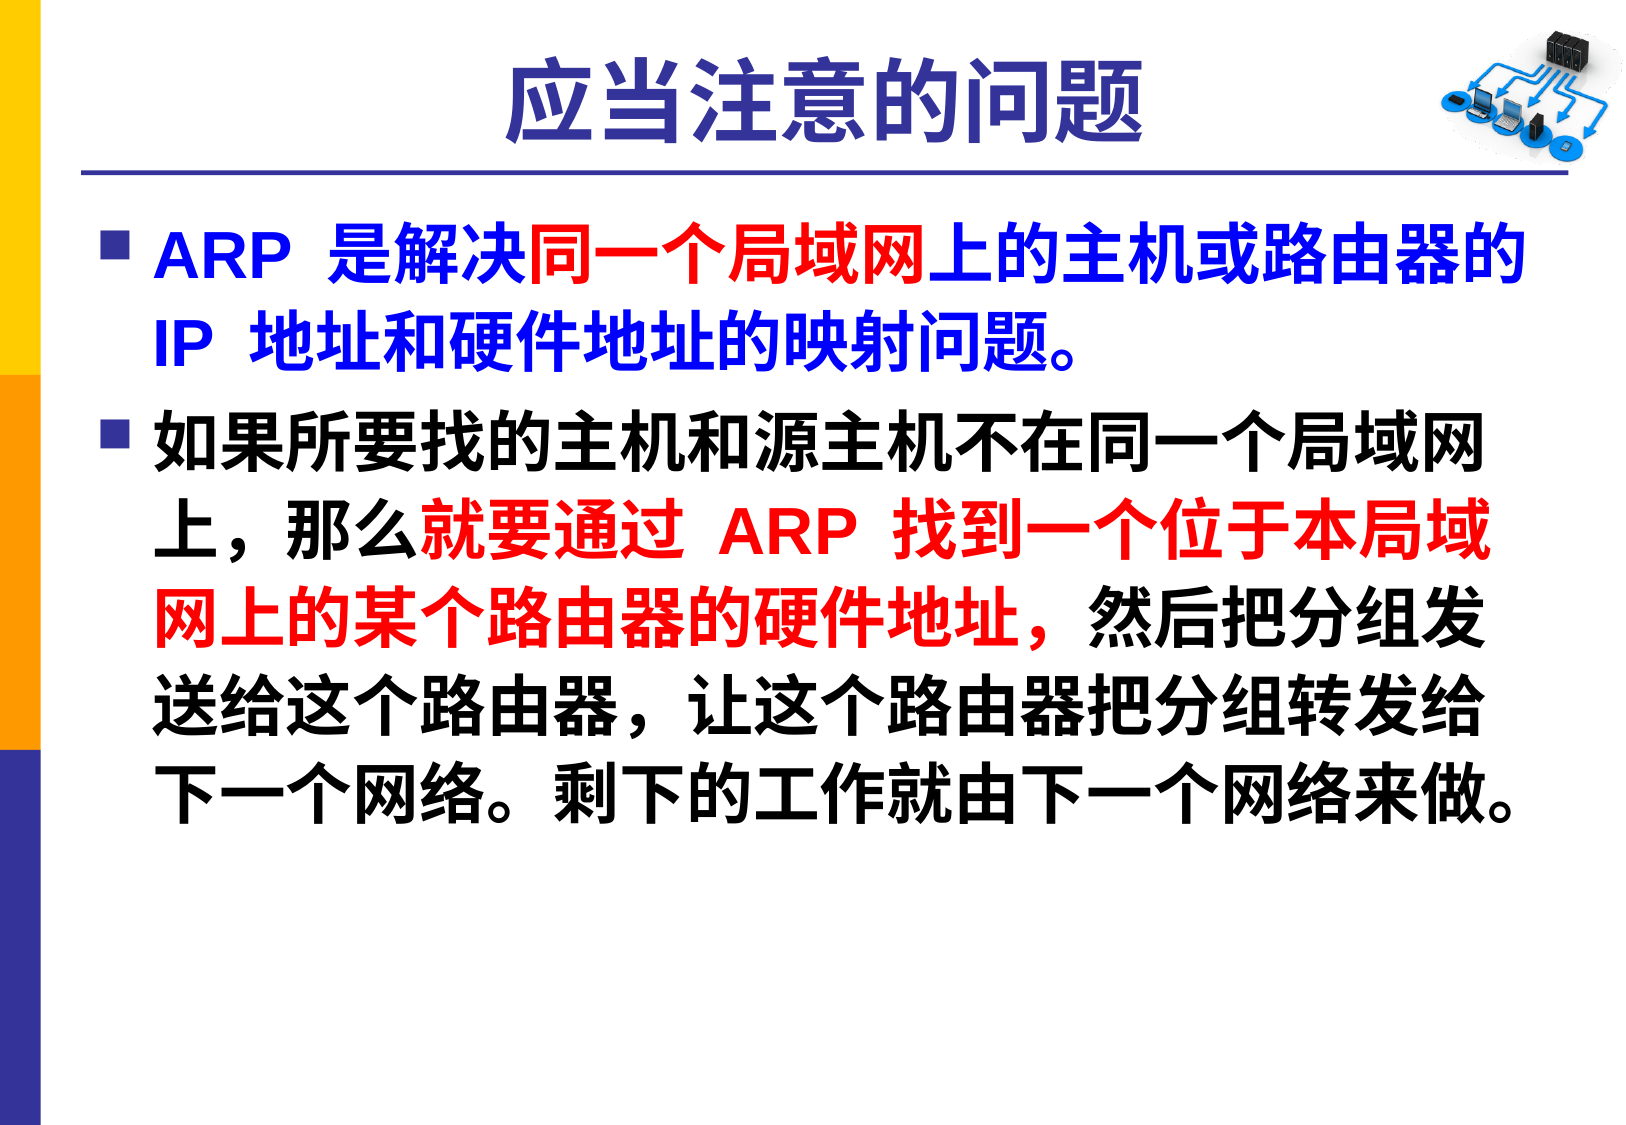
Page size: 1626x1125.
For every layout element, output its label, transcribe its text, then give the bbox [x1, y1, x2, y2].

list ARP 是解决同一个局域网上的主机或路由器的 IP 地址和硬件地址的映射问题。 如果所要找的主机和源主机不在同一个局域网上，那么就要通过 ARP 找到一个位于本局域网上的某个路由器的硬件地址，然后把分组发送给这个路由器，让这个路由器把分组转发给下一个网络。剩下的工作就由下一个网络来做。 [81, 196, 1569, 1006]
title 应当注意的问题 [81, 30, 1569, 161]
picture [1438, 30, 1624, 165]
